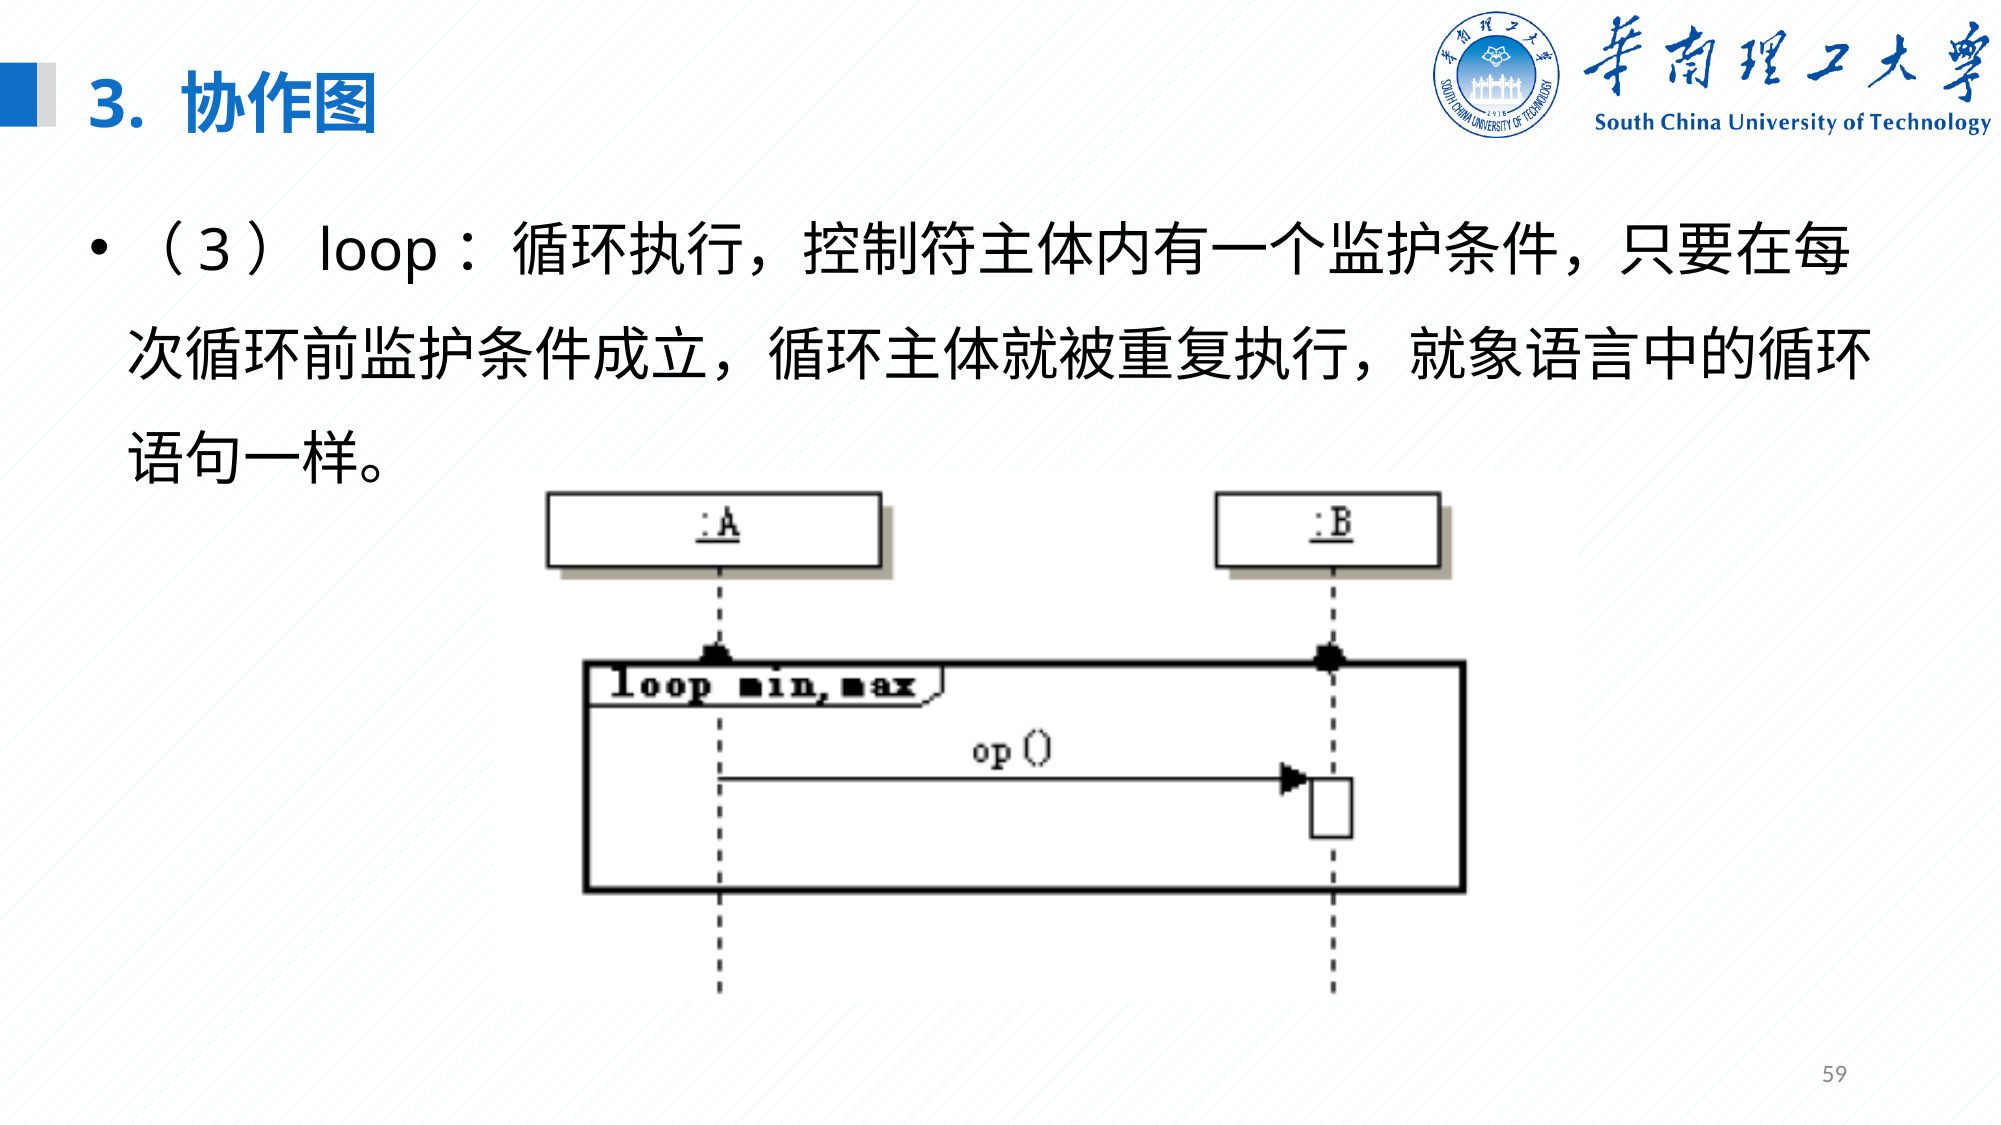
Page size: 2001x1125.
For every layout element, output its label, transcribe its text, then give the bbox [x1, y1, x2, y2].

text_box 3. 协作图 [74, 53, 1248, 148]
slide_number 59 [1412, 1042, 1863, 1103]
picture [1433, 11, 1991, 138]
list （3）loop：循环执行，控制符主体内有一个监护条件，只要在每次循环前监护条件成立，循环主体就被重复执行，就象语言中的循环语句一样。 [73, 168, 1913, 884]
picture [494, 472, 1578, 1002]
